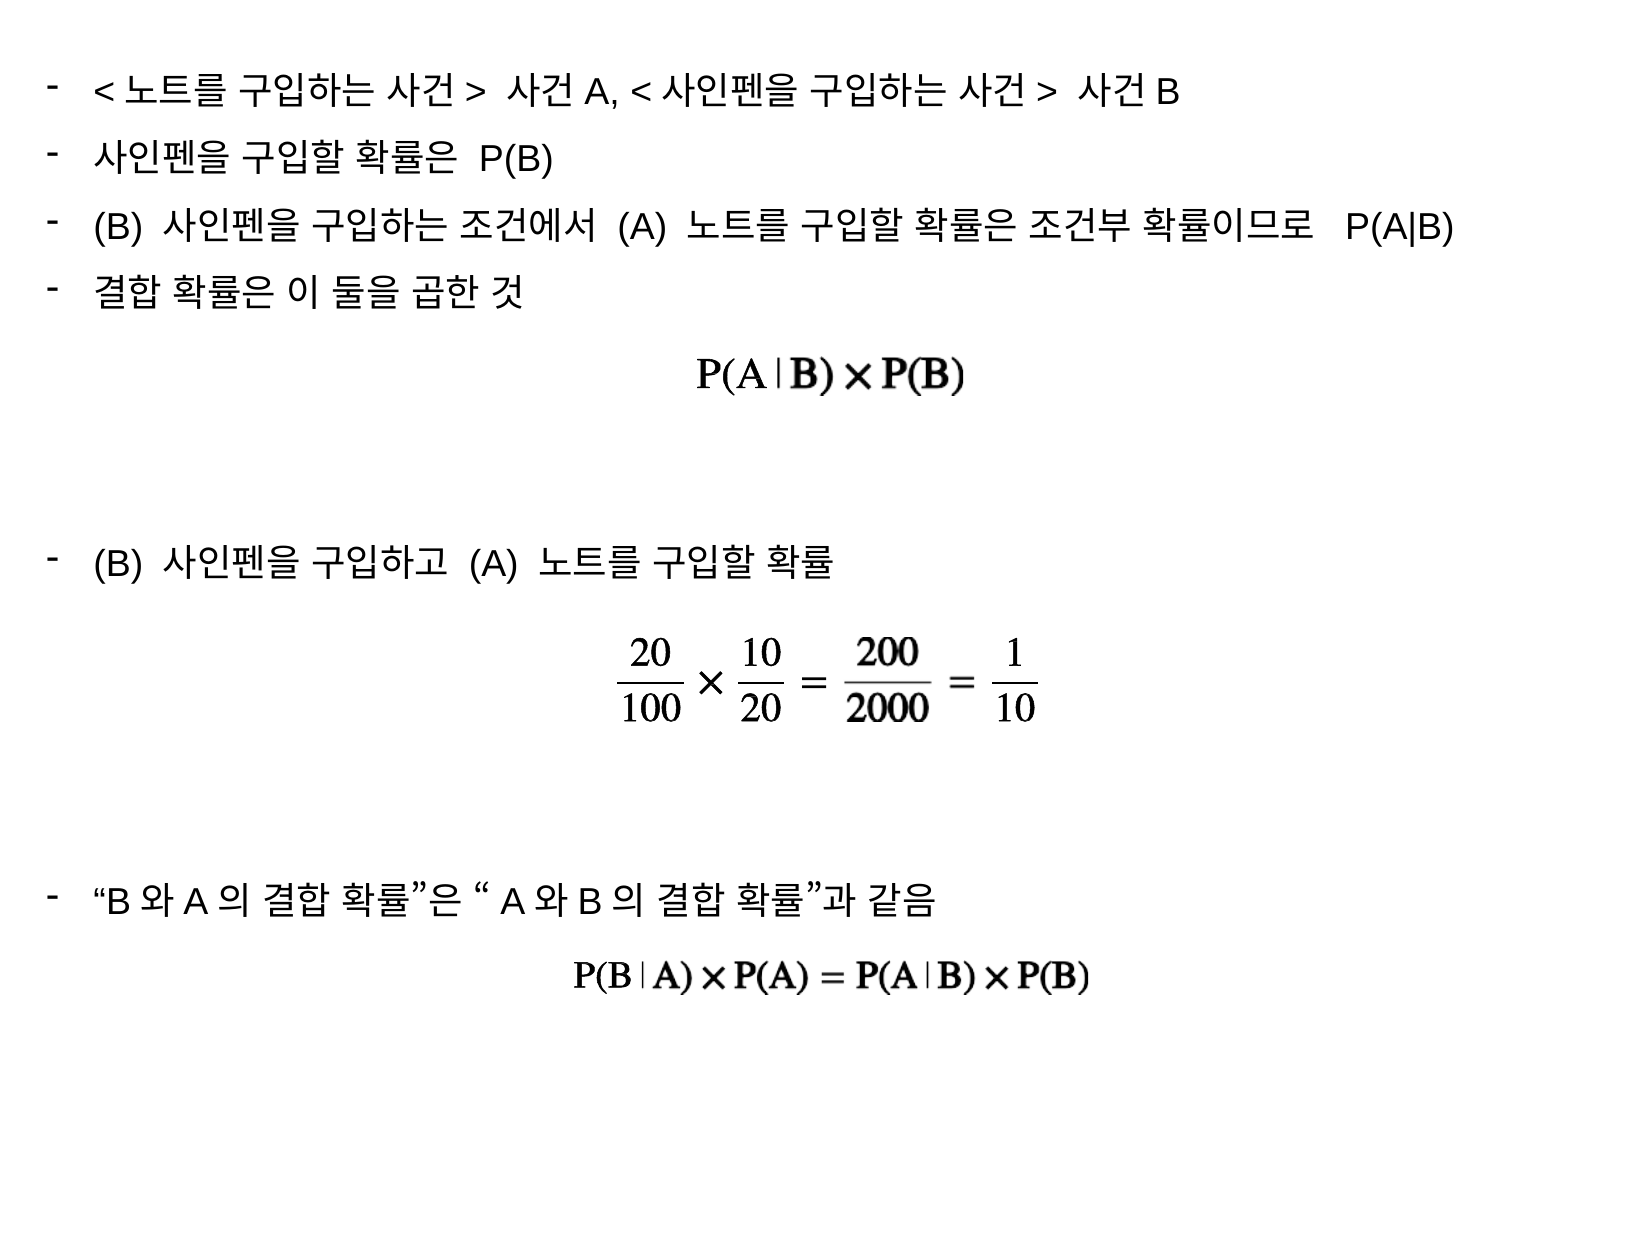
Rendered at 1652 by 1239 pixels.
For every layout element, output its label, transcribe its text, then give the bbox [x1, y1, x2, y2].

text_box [617, 637, 1039, 722]
text_box <노트를 구입하는 사건> 사건A, <사인펜을 구입하는 사건> 사건B 사인펜을 구입할 확률은 P(B) (B) 사인펜을 구입하는 조건에서 (A) 노트를 구입할 확률은 조건부 확률이므로 P(A|B) 결합 확률은 이 둘을 곱한 것 (B) 사인펜을 구입하고 (A) 노트를 구입할 확률 “B와A의 결합 확률”은 “A와B의 결합 확률”과 같음 [44, 44, 1607, 922]
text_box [697, 356, 964, 397]
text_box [574, 959, 1089, 995]
